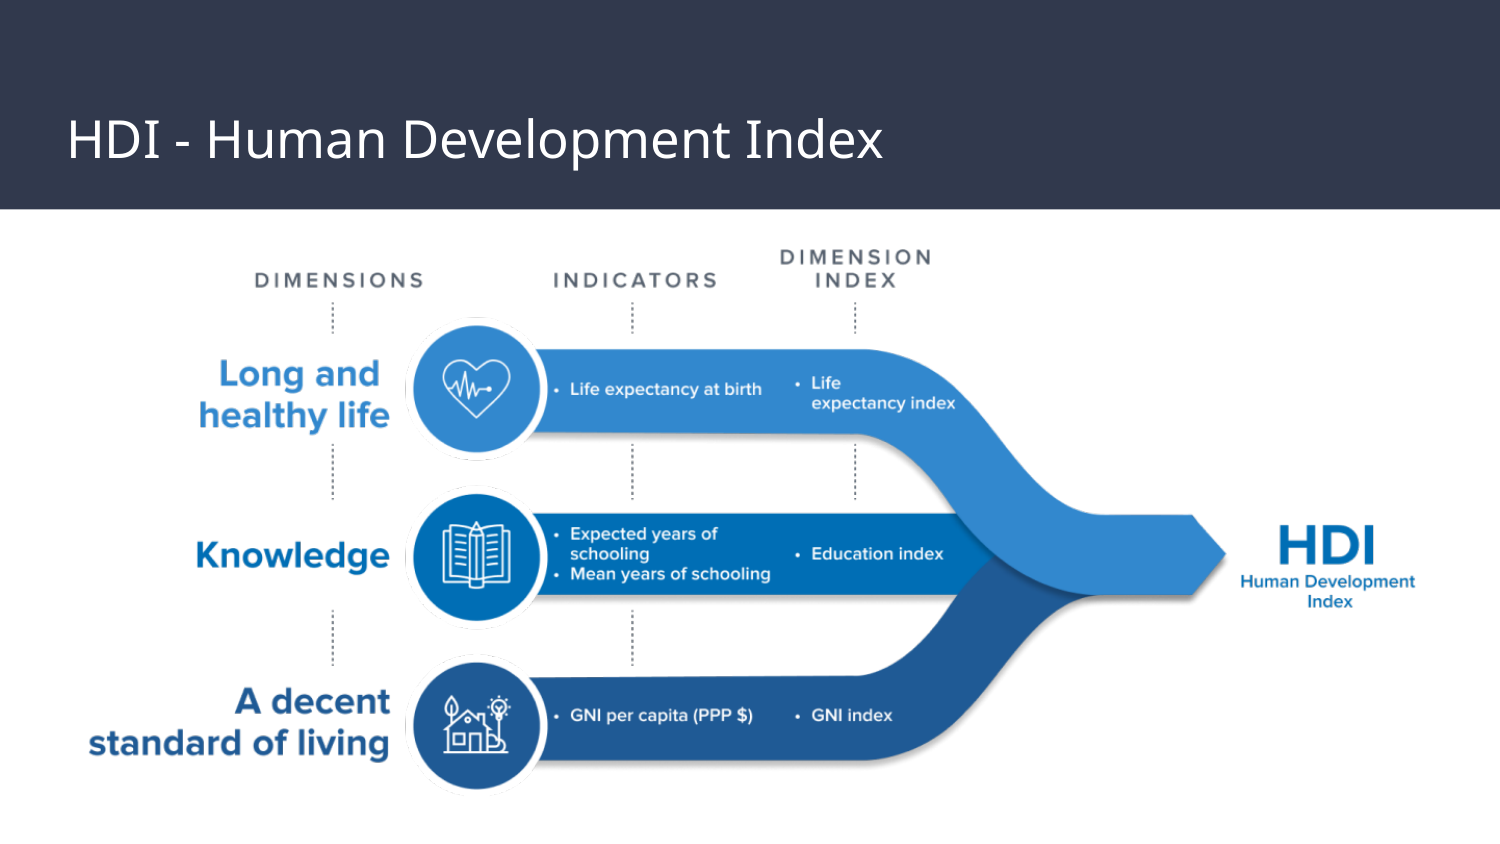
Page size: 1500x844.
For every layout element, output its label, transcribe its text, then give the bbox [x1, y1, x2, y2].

picture [79, 245, 1421, 797]
title HDI - Human Development Index [51, 82, 1449, 185]
